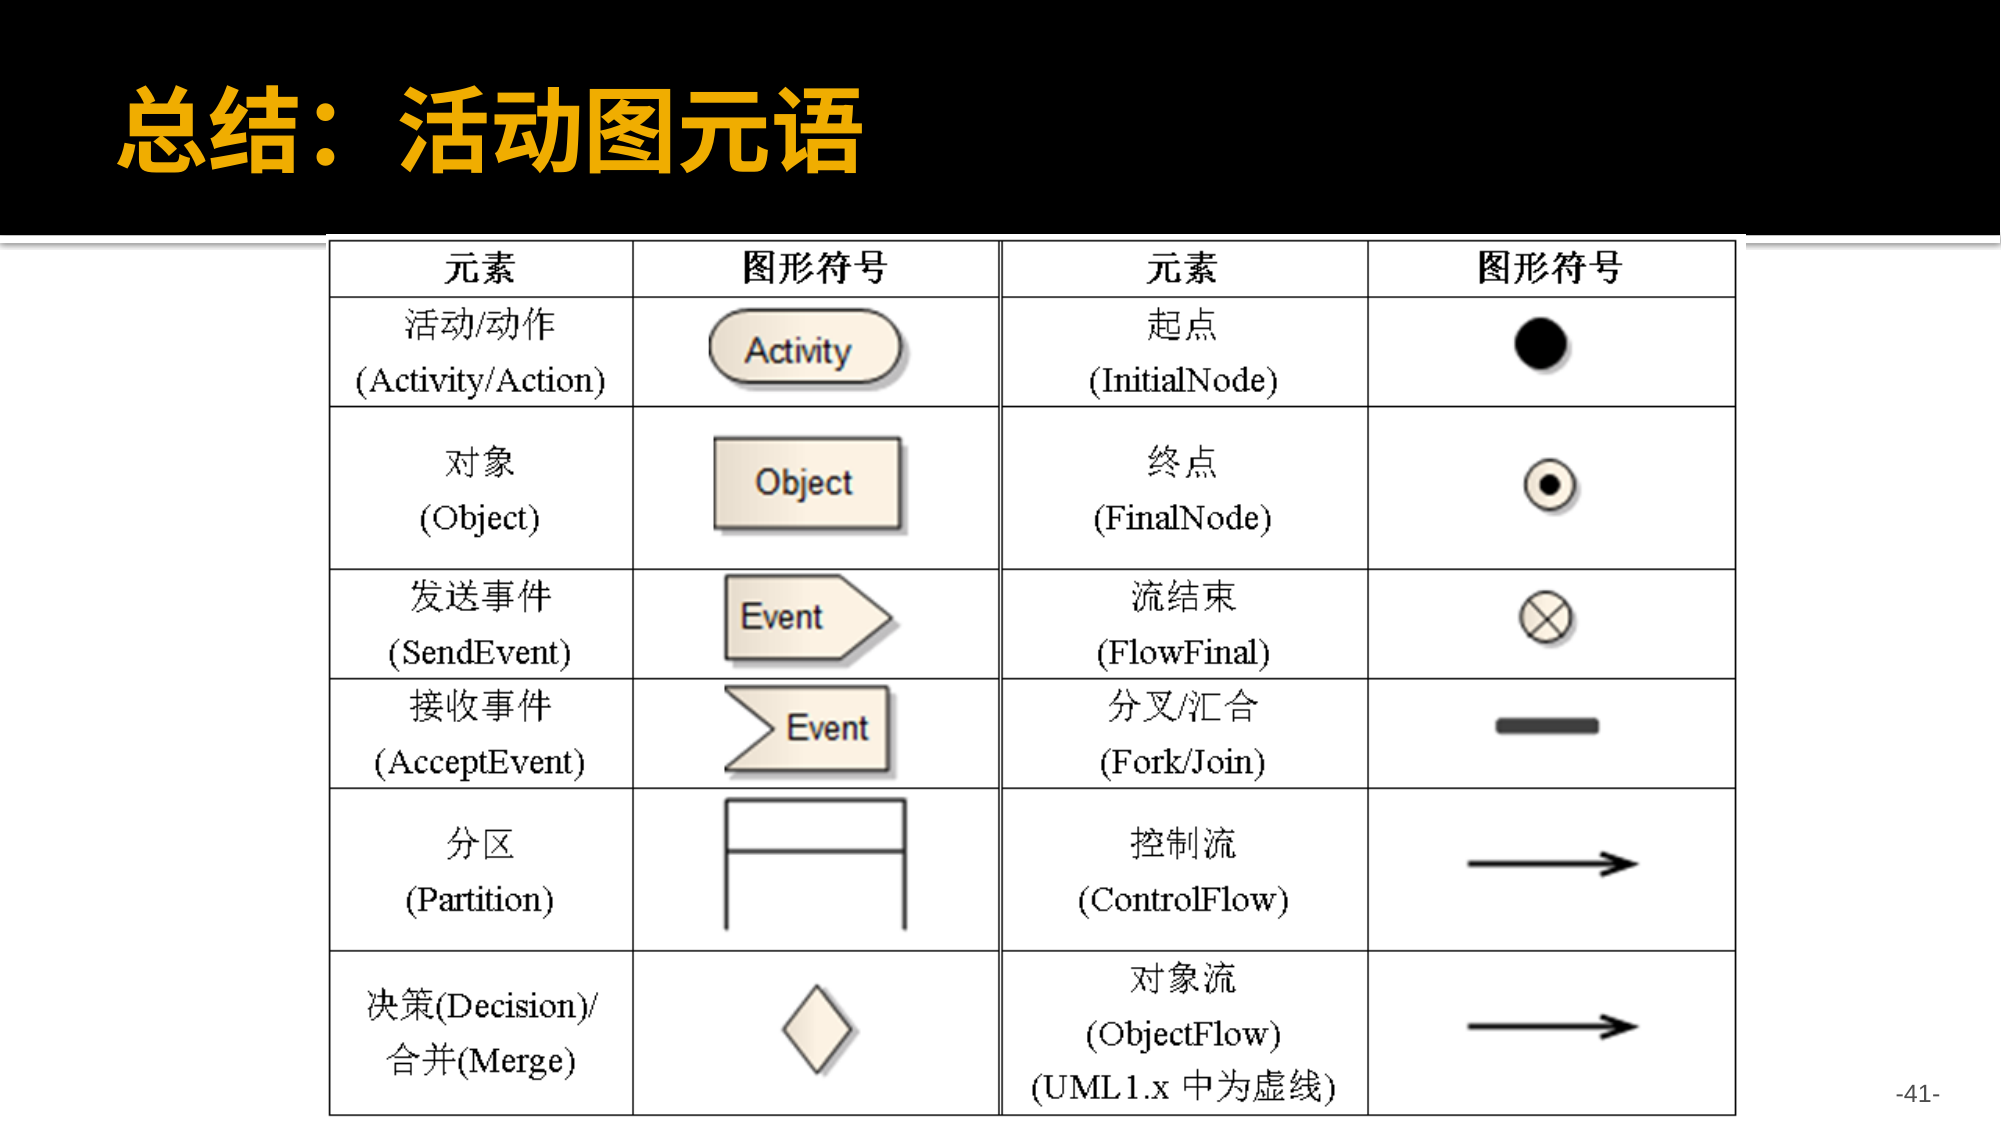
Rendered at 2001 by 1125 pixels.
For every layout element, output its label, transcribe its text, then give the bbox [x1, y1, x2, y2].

slide_number -- [1794, 1062, 1955, 1108]
title 总结：活动图元语 [99, 25, 1900, 231]
picture [326, 234, 1746, 1124]
